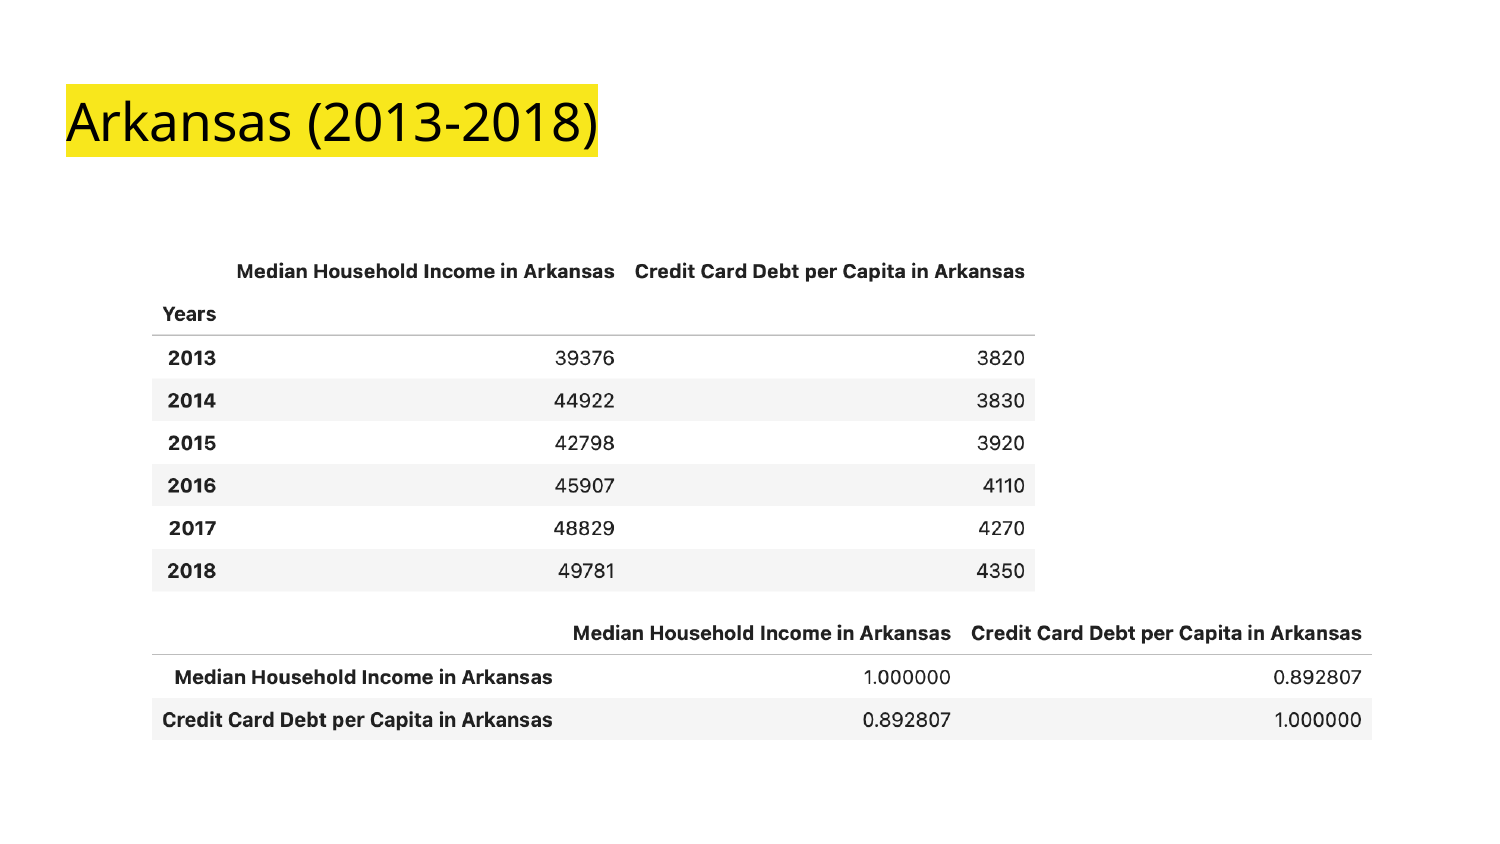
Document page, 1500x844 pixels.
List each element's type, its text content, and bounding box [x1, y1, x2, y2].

picture [116, 246, 1440, 743]
title Arkansas (2013-2018) [51, 72, 1449, 167]
